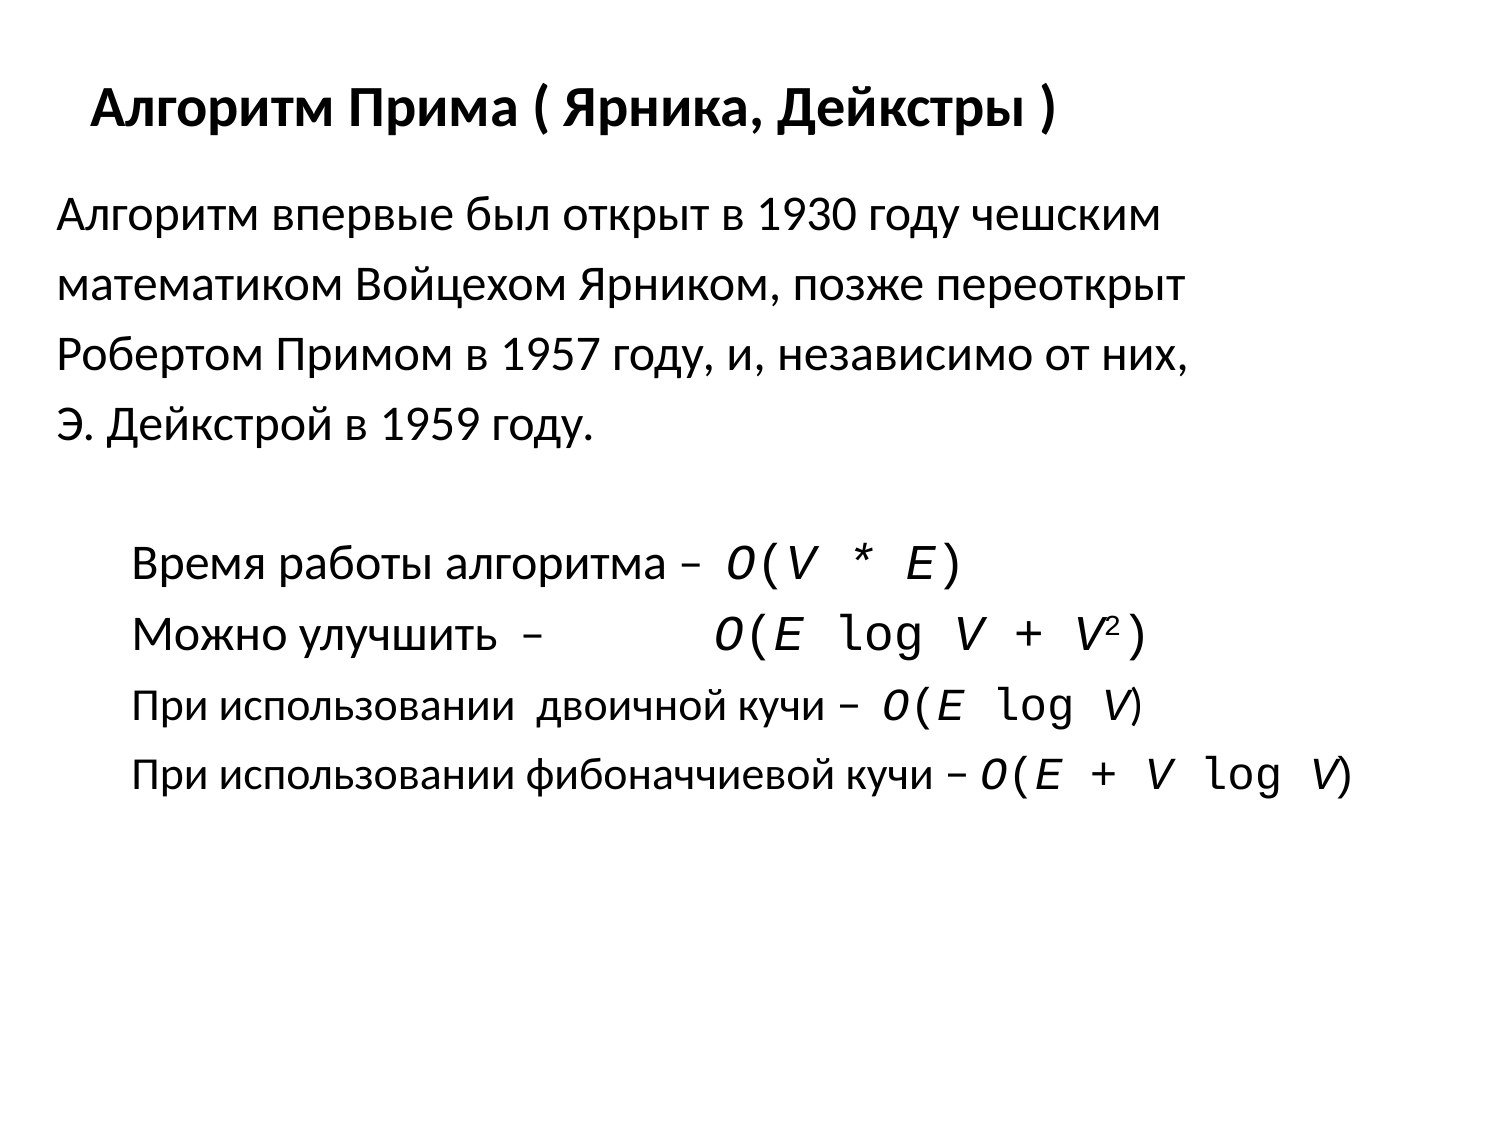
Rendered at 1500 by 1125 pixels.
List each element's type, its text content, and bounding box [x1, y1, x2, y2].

title Алгоритм Прима ( Ярника, Дейкстры ) [75, 45, 1425, 161]
list Алгоритм впервые был открыт в 1930 году чешским математиком Войцехом Ярником, позже переоткрыт Робертом Примом в 1957 году, и, независимо от них, Э. Дейкстрой в 1959 году. Время работы алгоритма – O(V * E) Можно улучшить – O(E log V + V2) При использовании двоичной кучи – O(E log V) При использовании фибоначчиевой кучи – O(E + V log V) [41, 172, 1392, 916]
